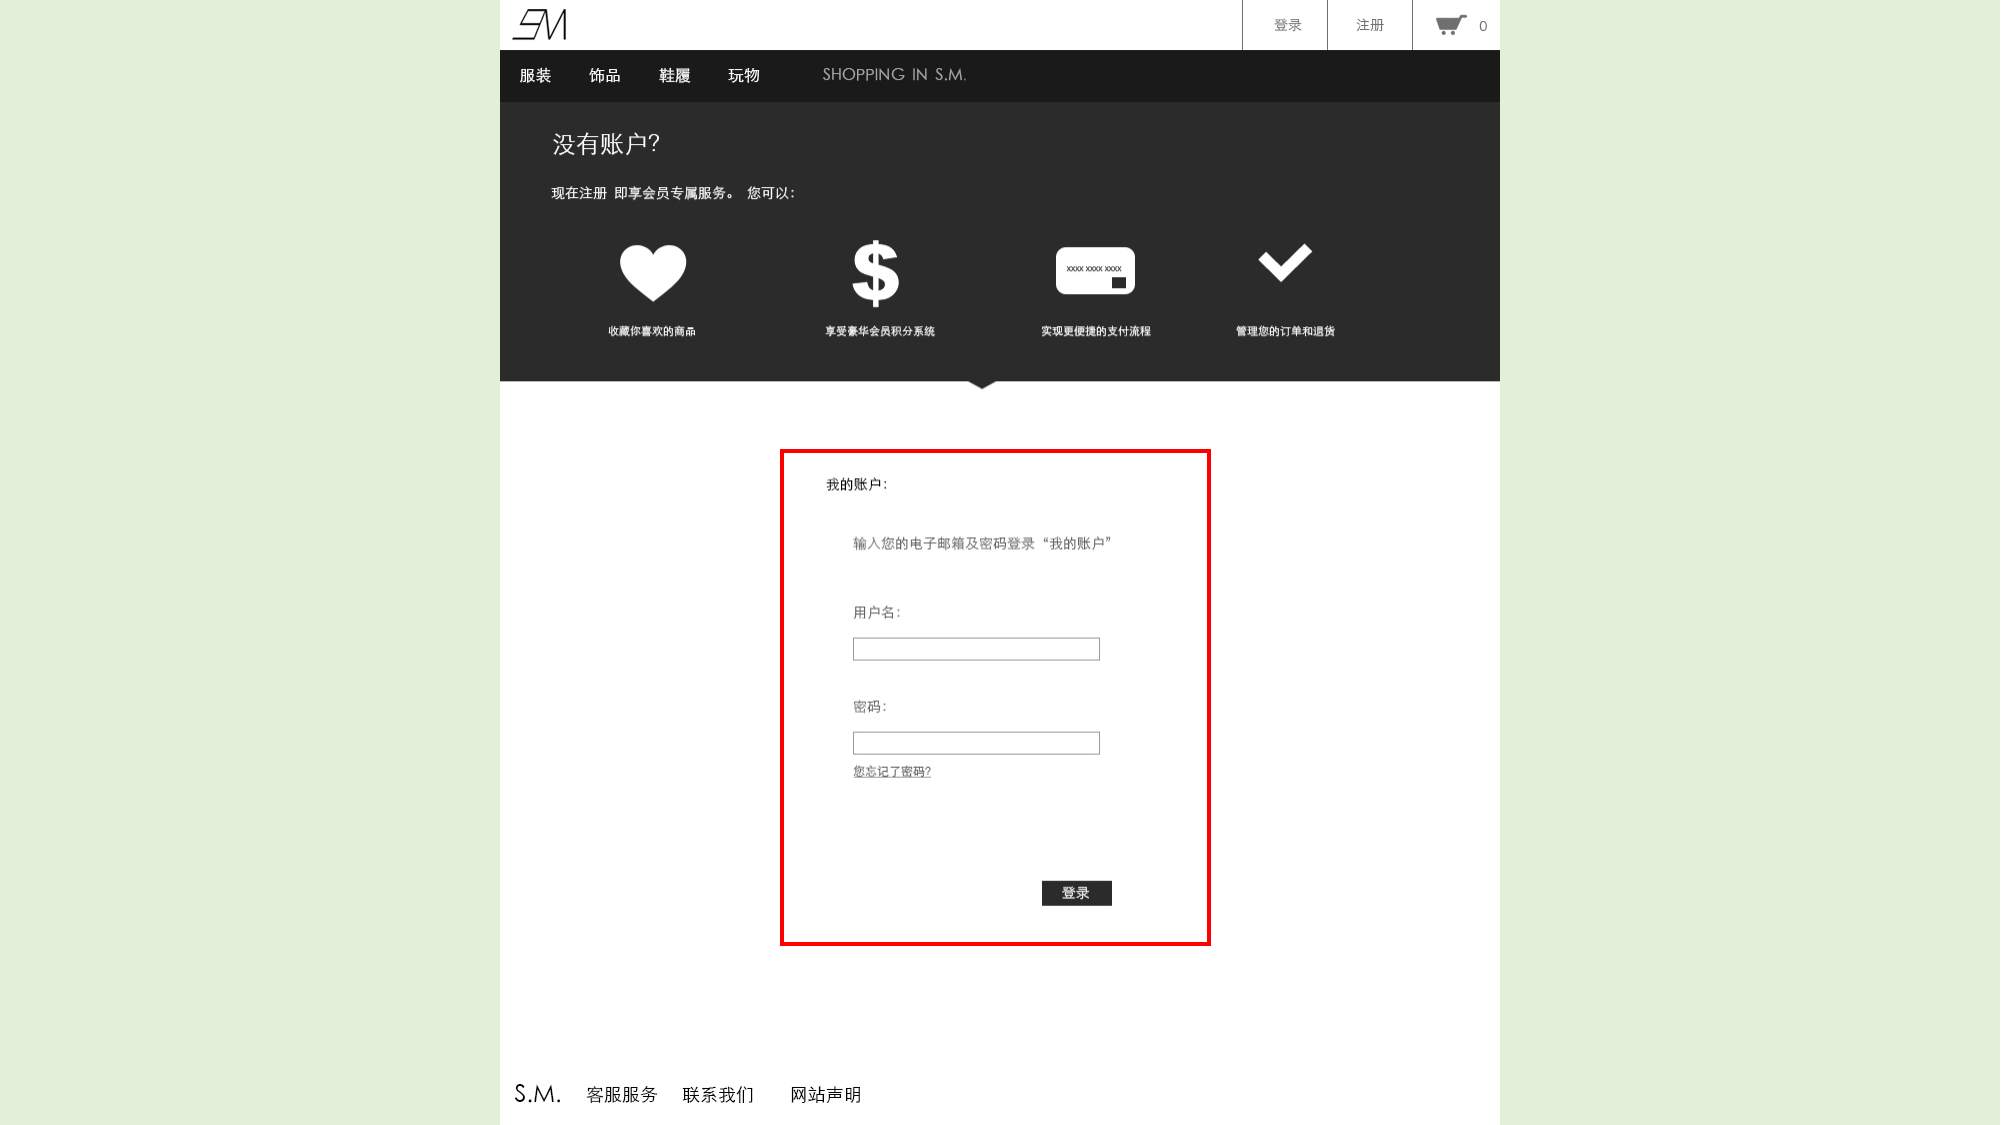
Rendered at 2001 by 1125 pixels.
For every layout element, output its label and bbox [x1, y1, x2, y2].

picture [499, 0, 1500, 1125]
